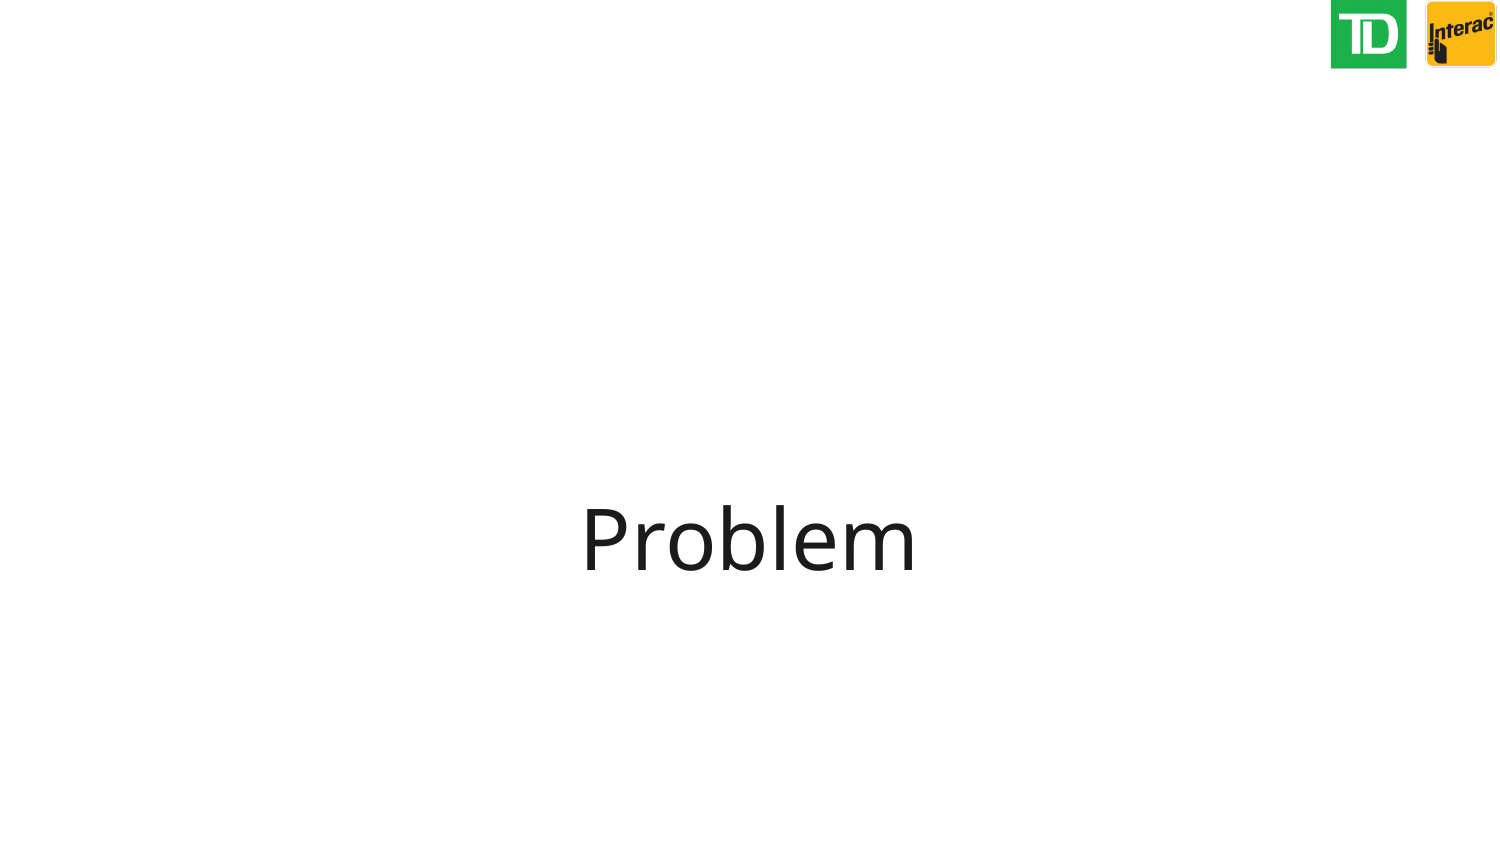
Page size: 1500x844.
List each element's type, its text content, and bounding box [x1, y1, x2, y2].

picture [1422, 0, 1500, 69]
title Problem [170, 421, 1330, 597]
picture [1329, 0, 1408, 69]
